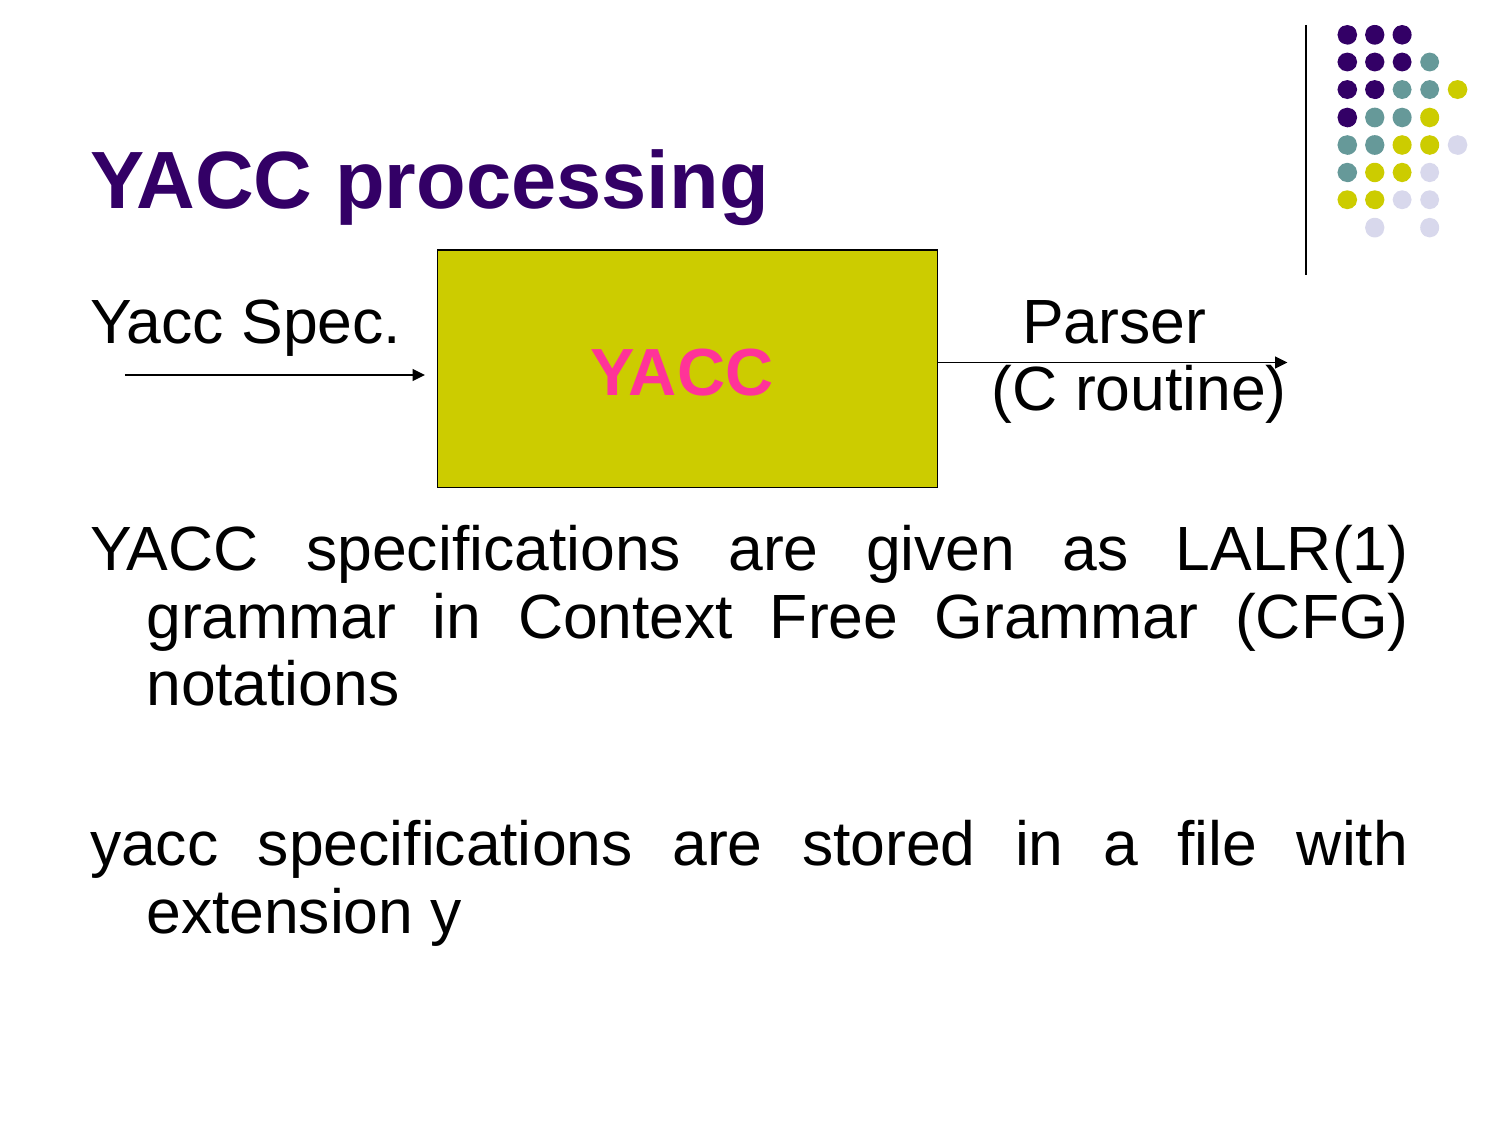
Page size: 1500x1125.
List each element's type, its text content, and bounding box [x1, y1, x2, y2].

list Yacc Spec. Parser (C routine) YACC specifications are given as LALR(1) grammar in Context Free Grammar (CFG) notations yacc specifications are stored in a file with extension y [75, 282, 1425, 1006]
text_box YACC [437, 249, 938, 488]
title YACC processing [75, 20, 1313, 233]
